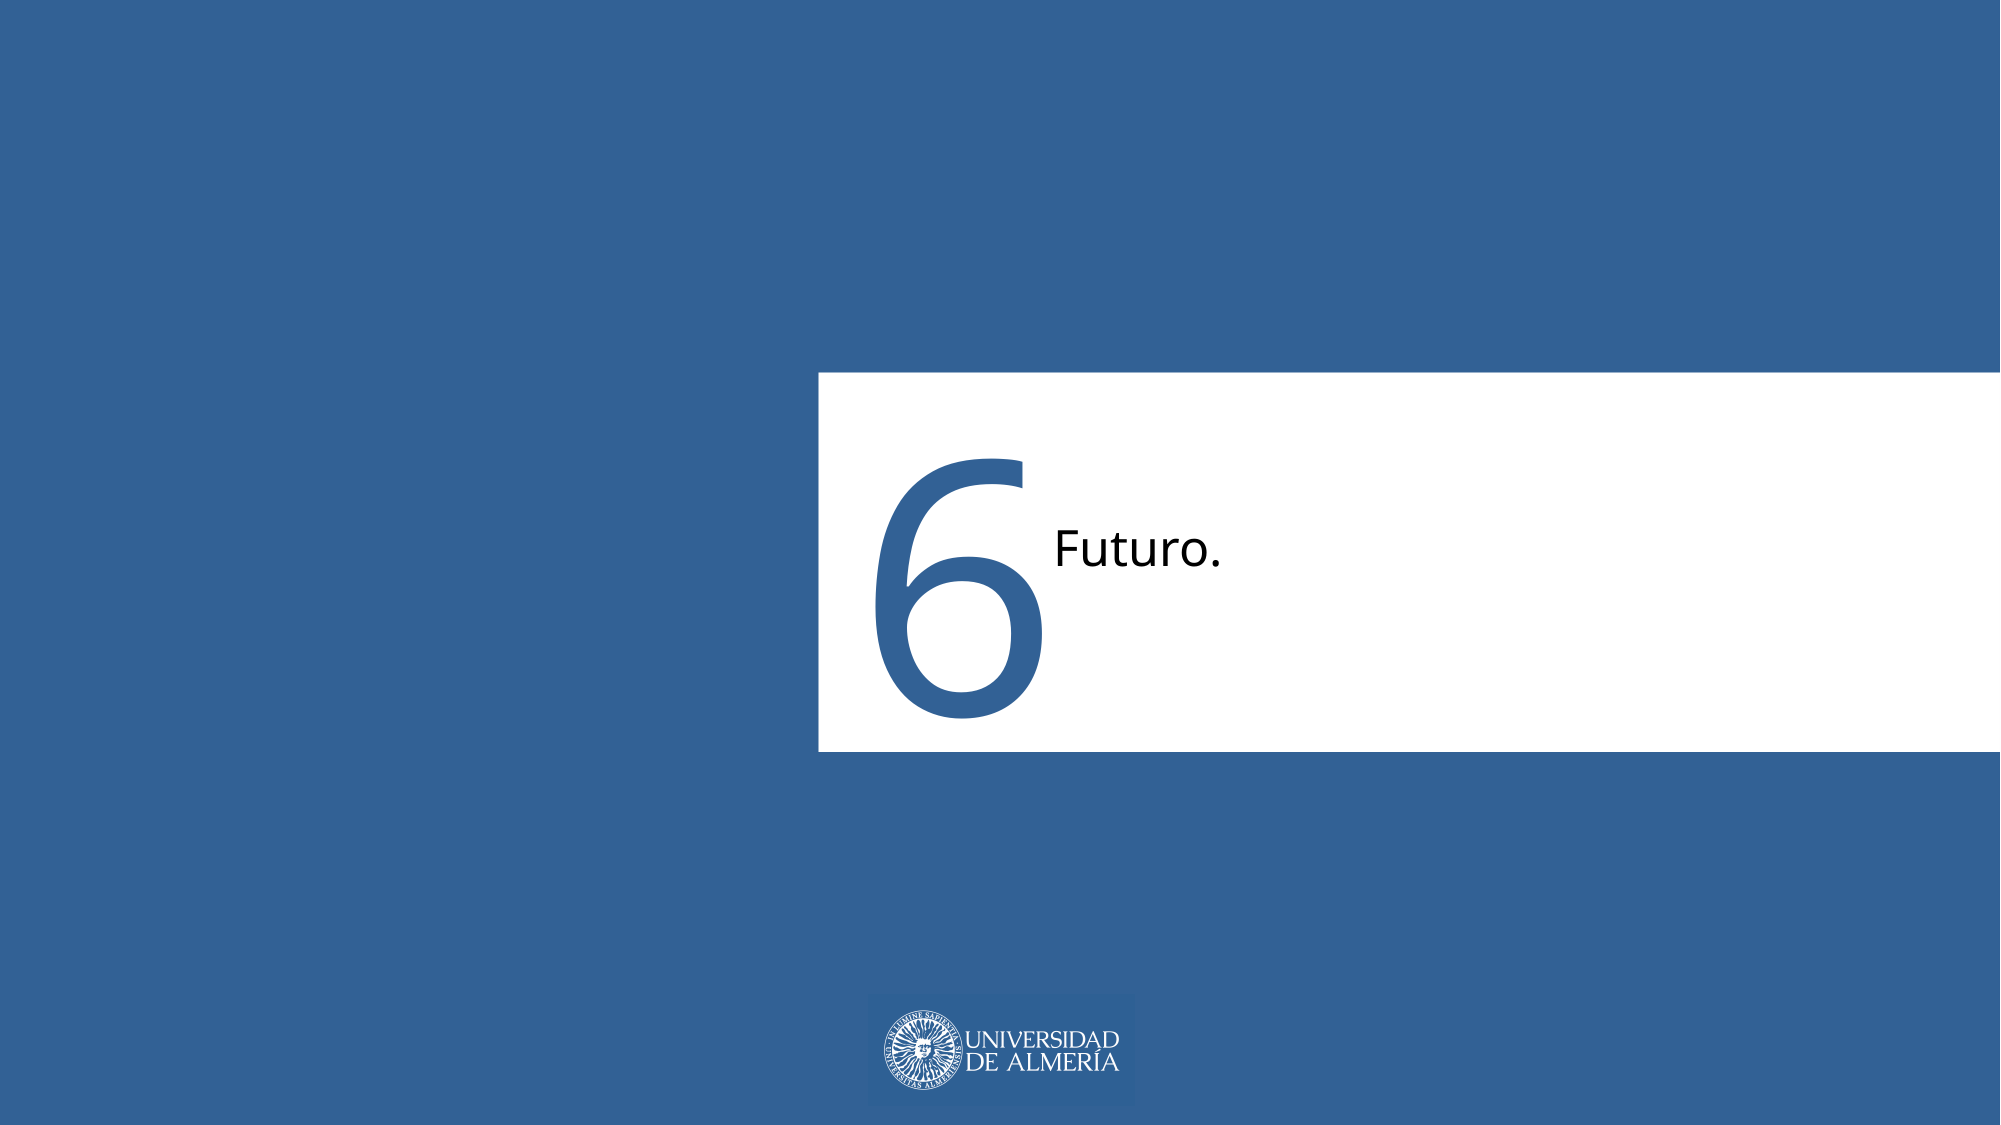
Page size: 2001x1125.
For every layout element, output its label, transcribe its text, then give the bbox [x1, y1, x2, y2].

title 6 [825, 335, 1092, 800]
picture [0, 0, 2000, 1125]
subtitle Futuro. [1092, 516, 1944, 654]
